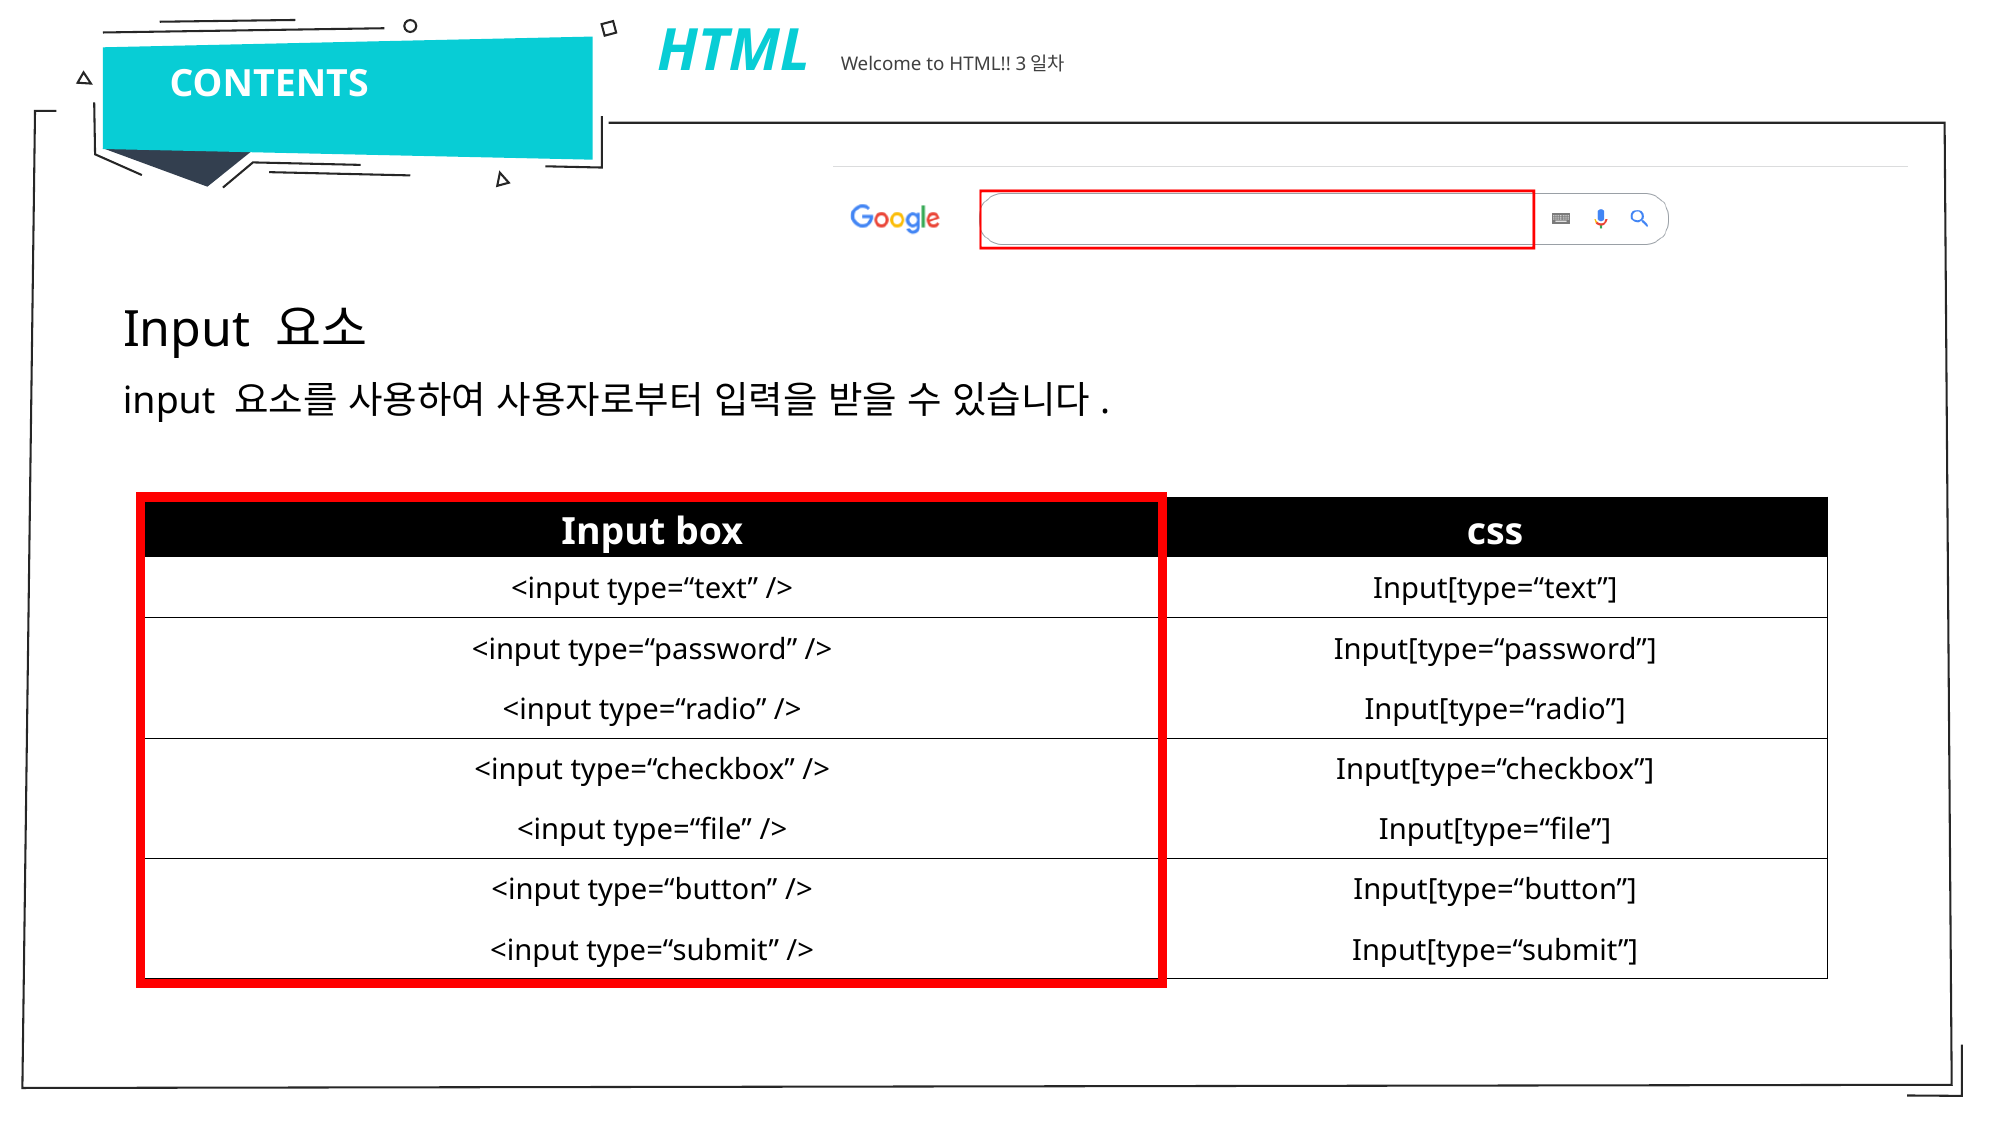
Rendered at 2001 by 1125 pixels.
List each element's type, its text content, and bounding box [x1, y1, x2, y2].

picture [832, 165, 1908, 264]
text_box HTML Welcome to HTML!! 3일차 [642, 5, 1867, 90]
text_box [79, 19, 616, 188]
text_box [22, 110, 1962, 1096]
